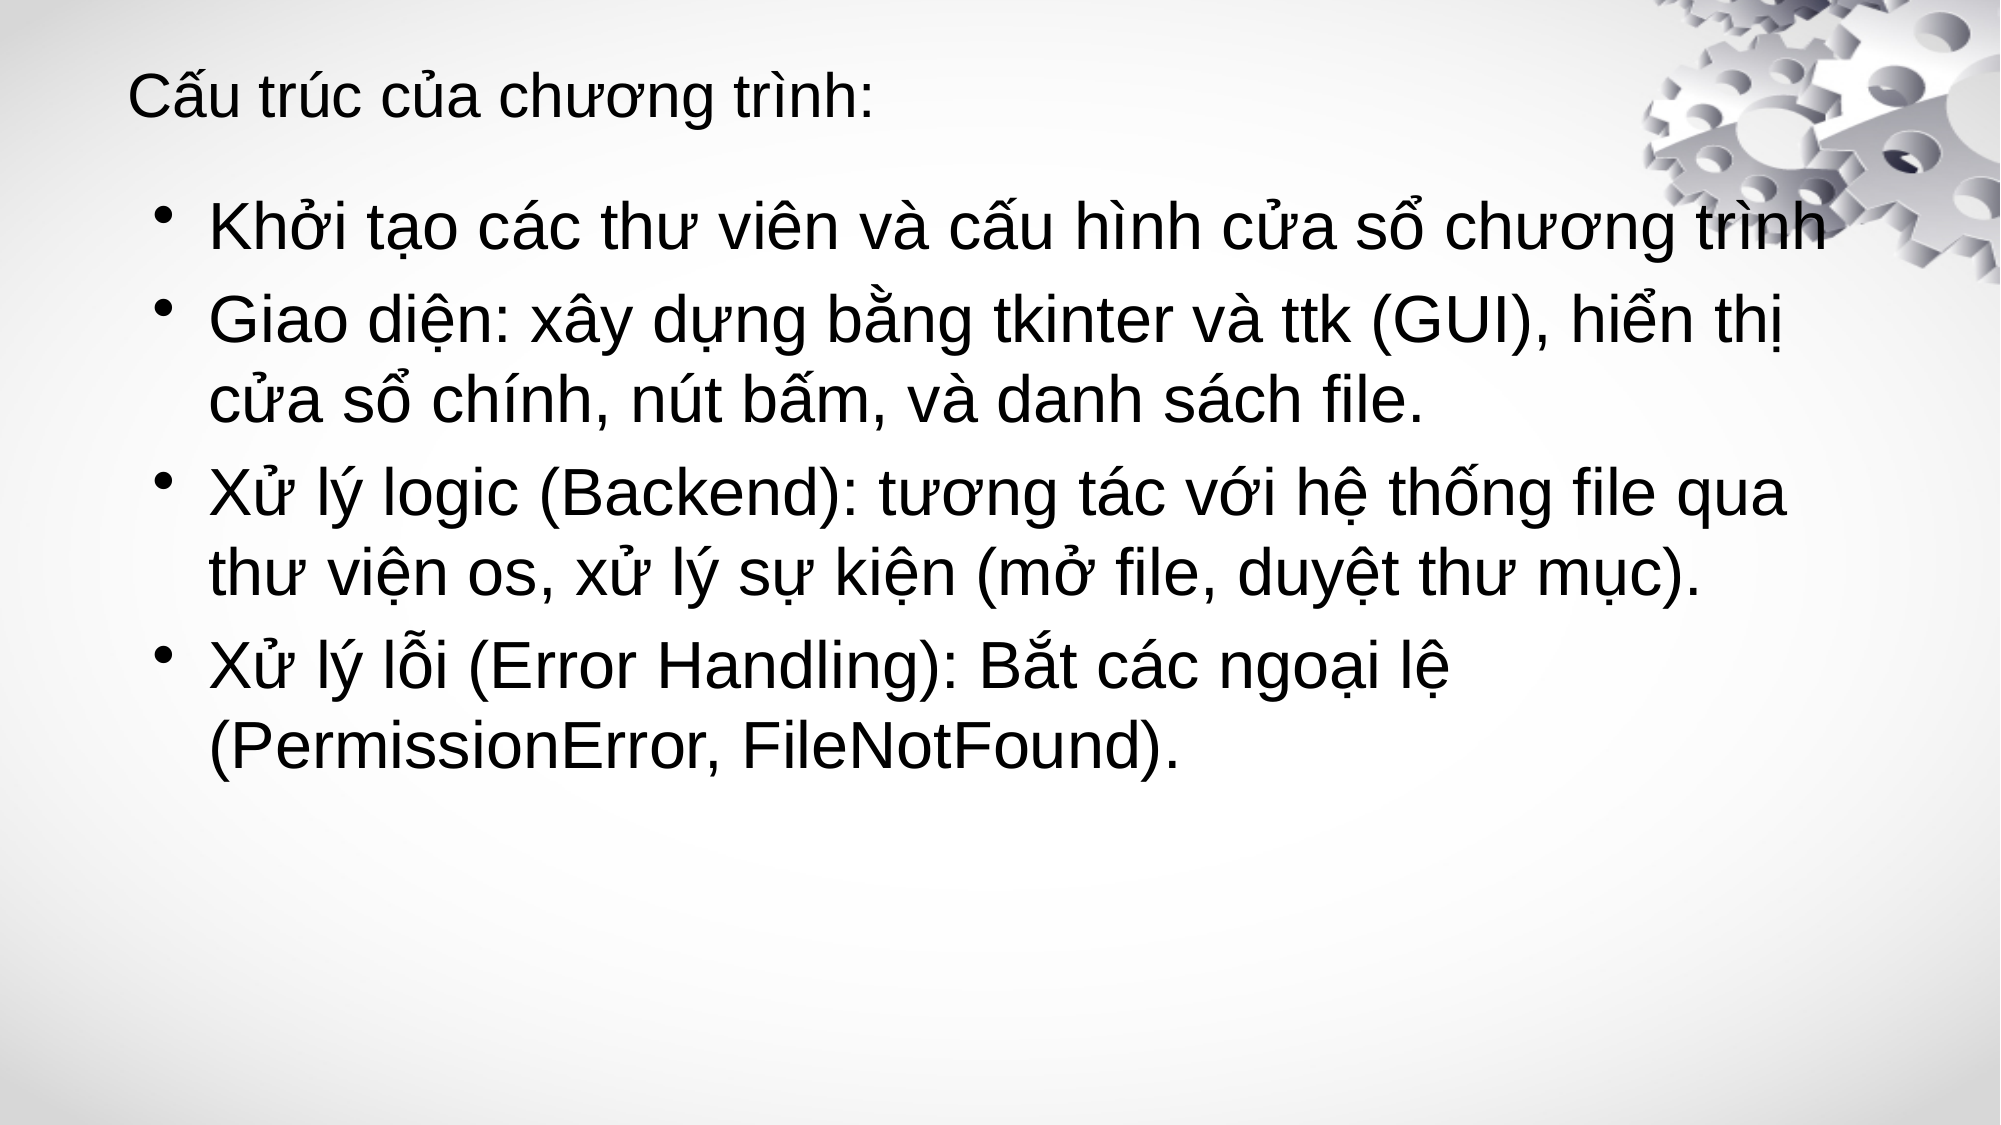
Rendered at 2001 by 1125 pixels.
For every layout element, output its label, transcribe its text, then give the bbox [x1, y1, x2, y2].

list Khởi tạo các thư viên và cấu hình cửa sổ chương trình Giao diện: xây dựng bằng tkinter và ttk (GUI), hiển thị cửa sổ chính, nút bấm, và danh sách file. Xử lý logic (Backend): tương tác với hệ thống file qua thư viện os, xử lý sự kiện (mở file, duyệt thư mục). Xử lý lỗi (Error Handling): Bắt các ngoại lệ (PermissionError, FileNotFound). [137, 174, 1863, 890]
title Cấu trúc của chương trình: [112, 23, 1838, 163]
picture [0, 0, 2000, 1125]
